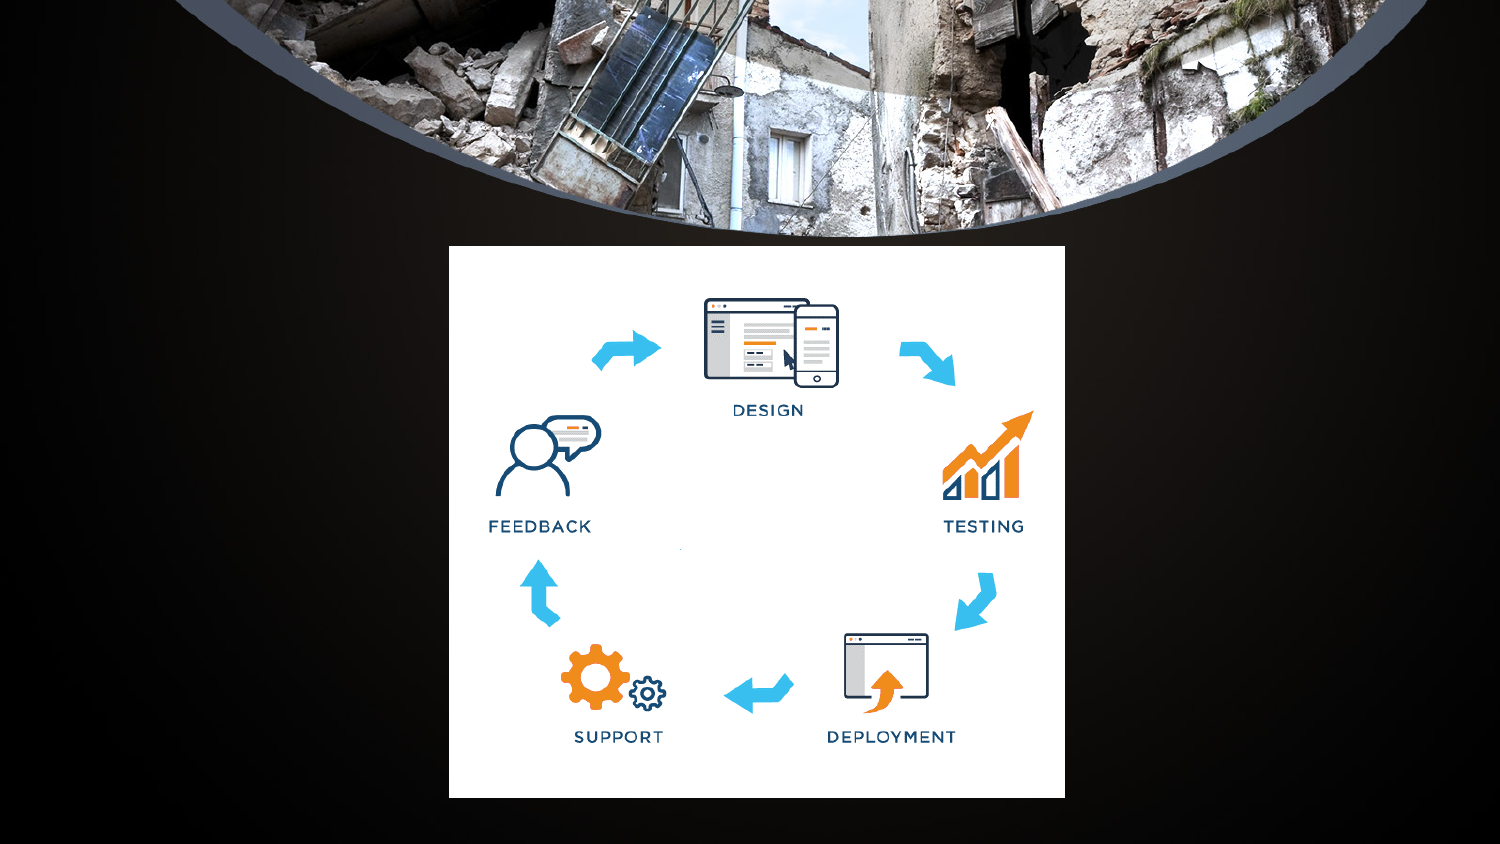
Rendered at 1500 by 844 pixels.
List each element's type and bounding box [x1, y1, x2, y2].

picture [0, 0, 1500, 844]
list [449, 246, 1065, 798]
